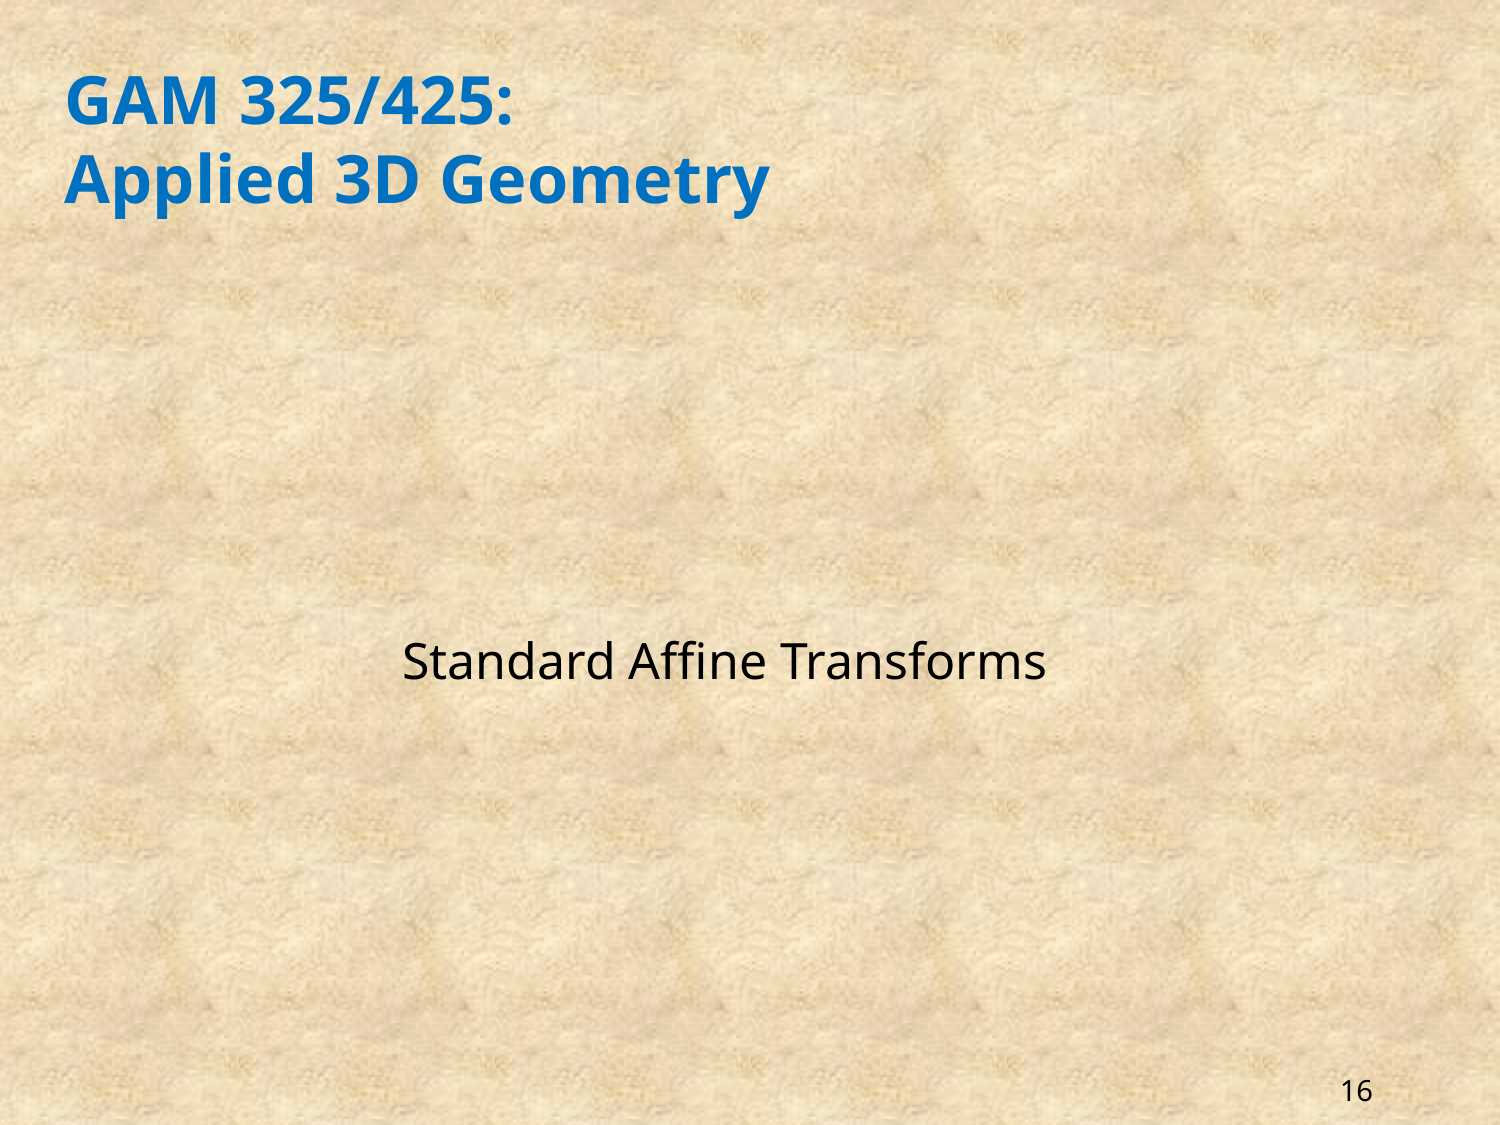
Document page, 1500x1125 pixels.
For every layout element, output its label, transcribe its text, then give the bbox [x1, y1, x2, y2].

slide_number 16 [1325, 1065, 1425, 1125]
picture [0, 0, 1500, 1125]
subtitle Standard Affine Transforms [387, 621, 1325, 925]
title GAM 325/425: Applied 3D Geometry [50, 50, 1463, 263]
